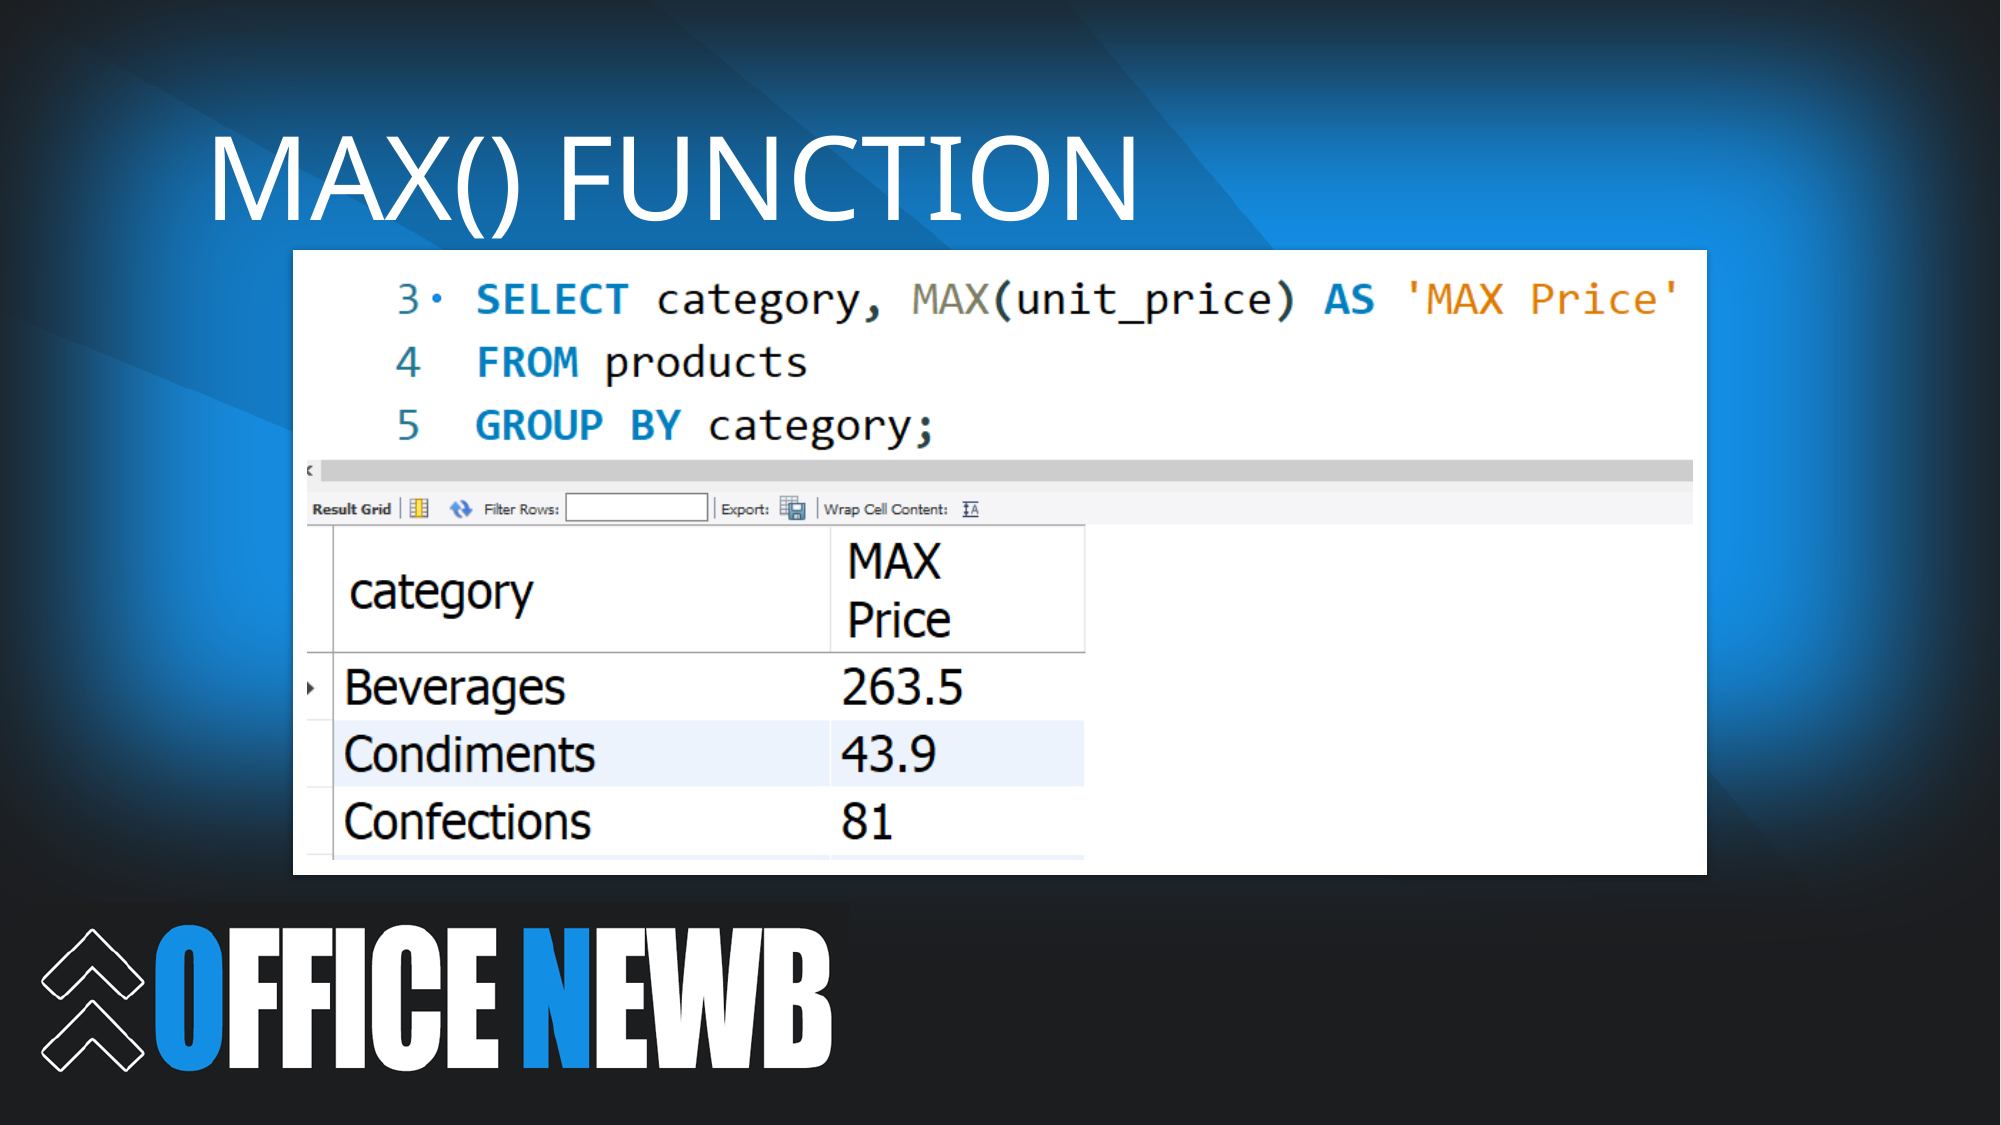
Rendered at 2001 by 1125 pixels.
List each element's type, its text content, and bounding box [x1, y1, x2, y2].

text_box MAX() FUNCTION [189, 96, 1832, 252]
picture [0, 0, 2001, 1125]
